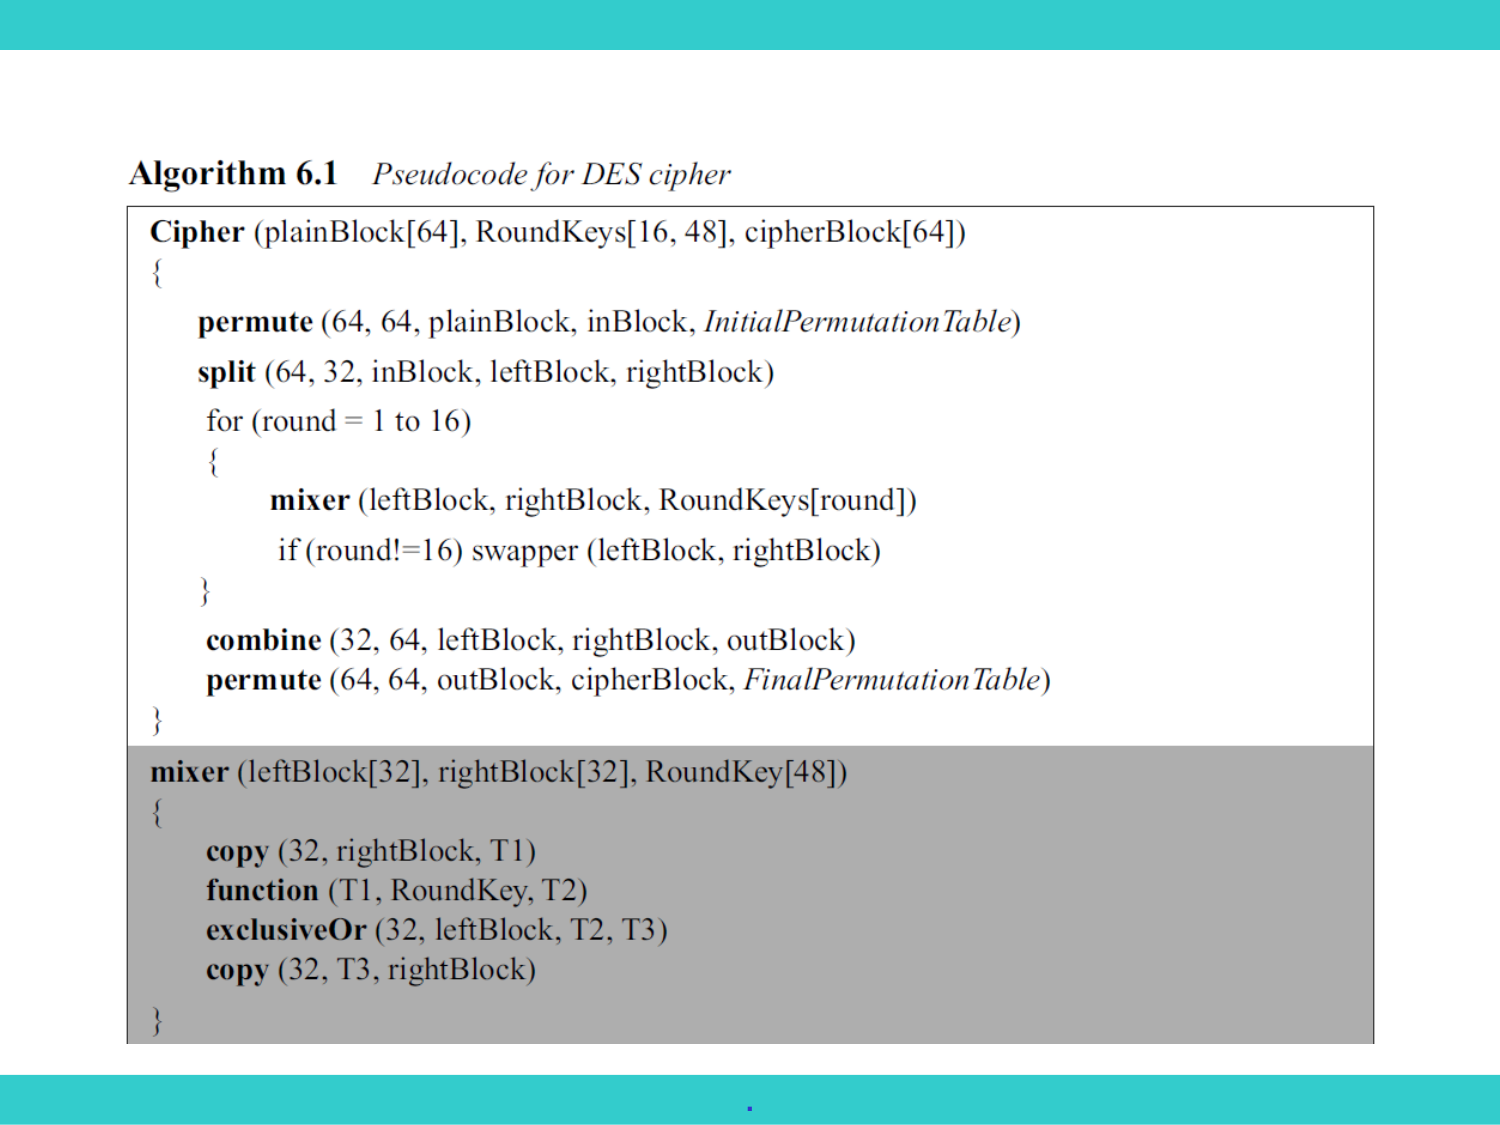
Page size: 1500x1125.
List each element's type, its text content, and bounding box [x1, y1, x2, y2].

text_box [0, 0, 1500, 50]
picture [116, 152, 1384, 1044]
text_box . [0, 1074, 1500, 1125]
